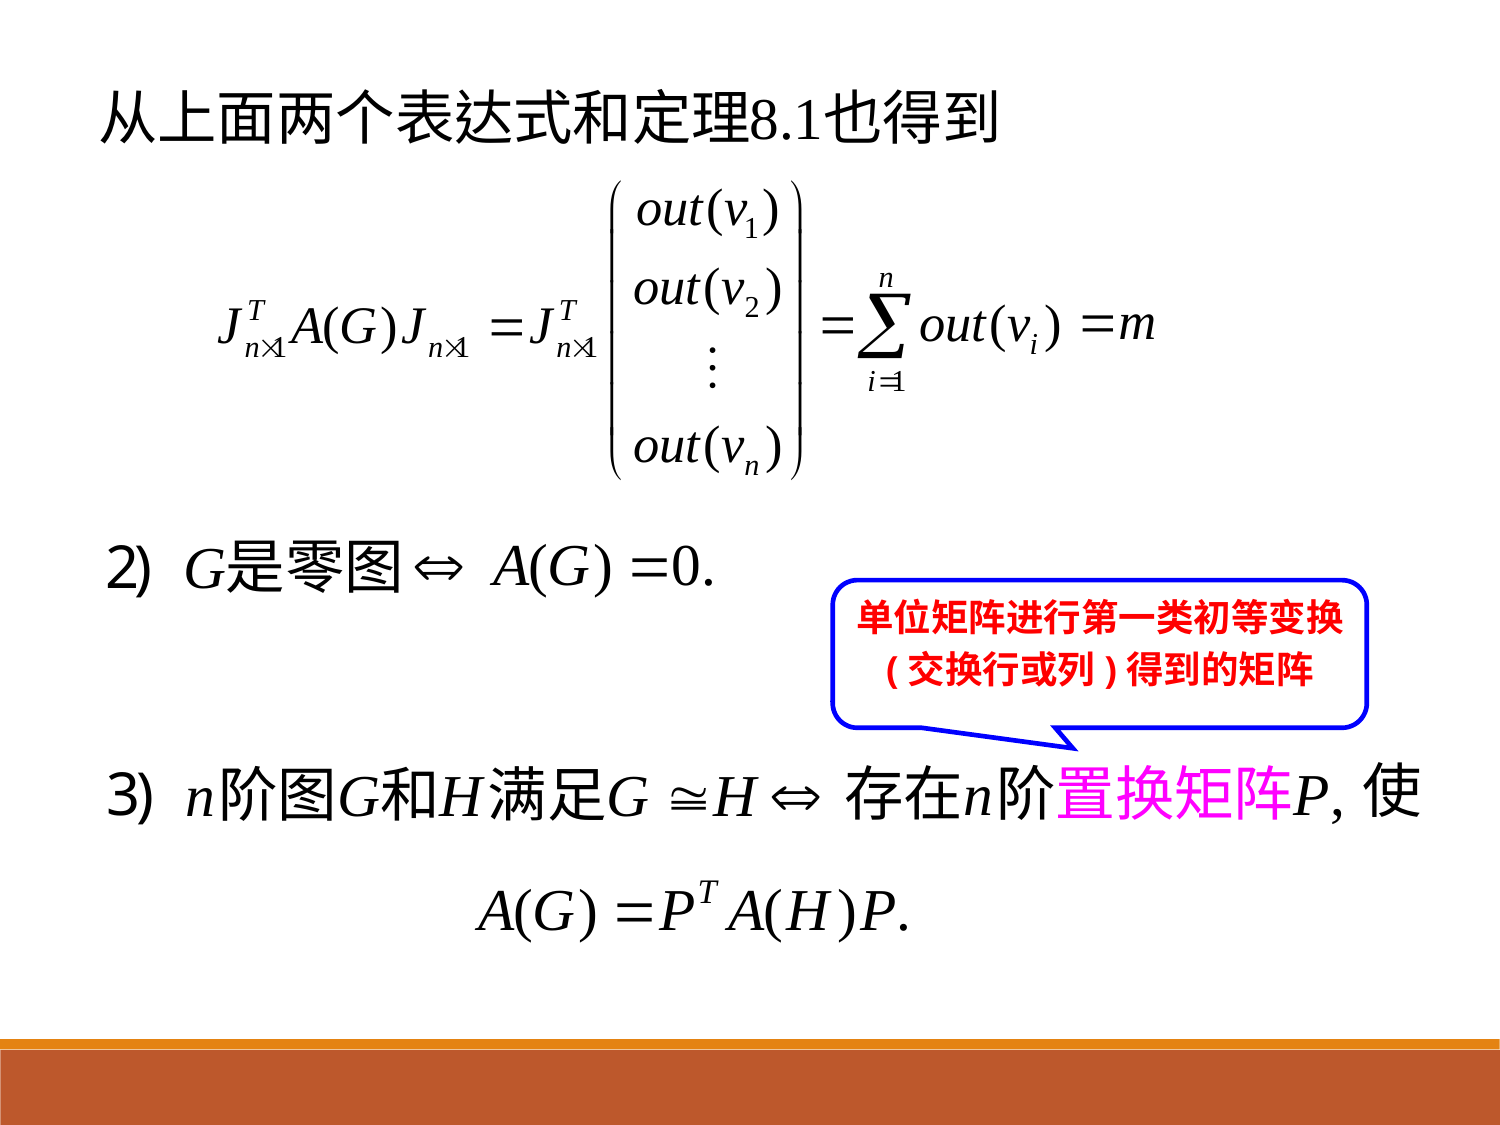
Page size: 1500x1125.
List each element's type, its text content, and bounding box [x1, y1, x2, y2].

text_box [811, 254, 1068, 401]
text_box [99, 532, 179, 612]
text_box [208, 172, 816, 490]
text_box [761, 754, 1353, 838]
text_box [93, 83, 1008, 155]
text_box 单位矩阵进行第一类初等变换 (交换行或列)得到的矩阵 [832, 580, 1367, 749]
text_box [1357, 756, 1430, 829]
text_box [466, 866, 917, 953]
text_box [404, 532, 722, 608]
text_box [178, 759, 774, 839]
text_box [102, 758, 178, 838]
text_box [1071, 306, 1165, 351]
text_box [184, 532, 403, 612]
